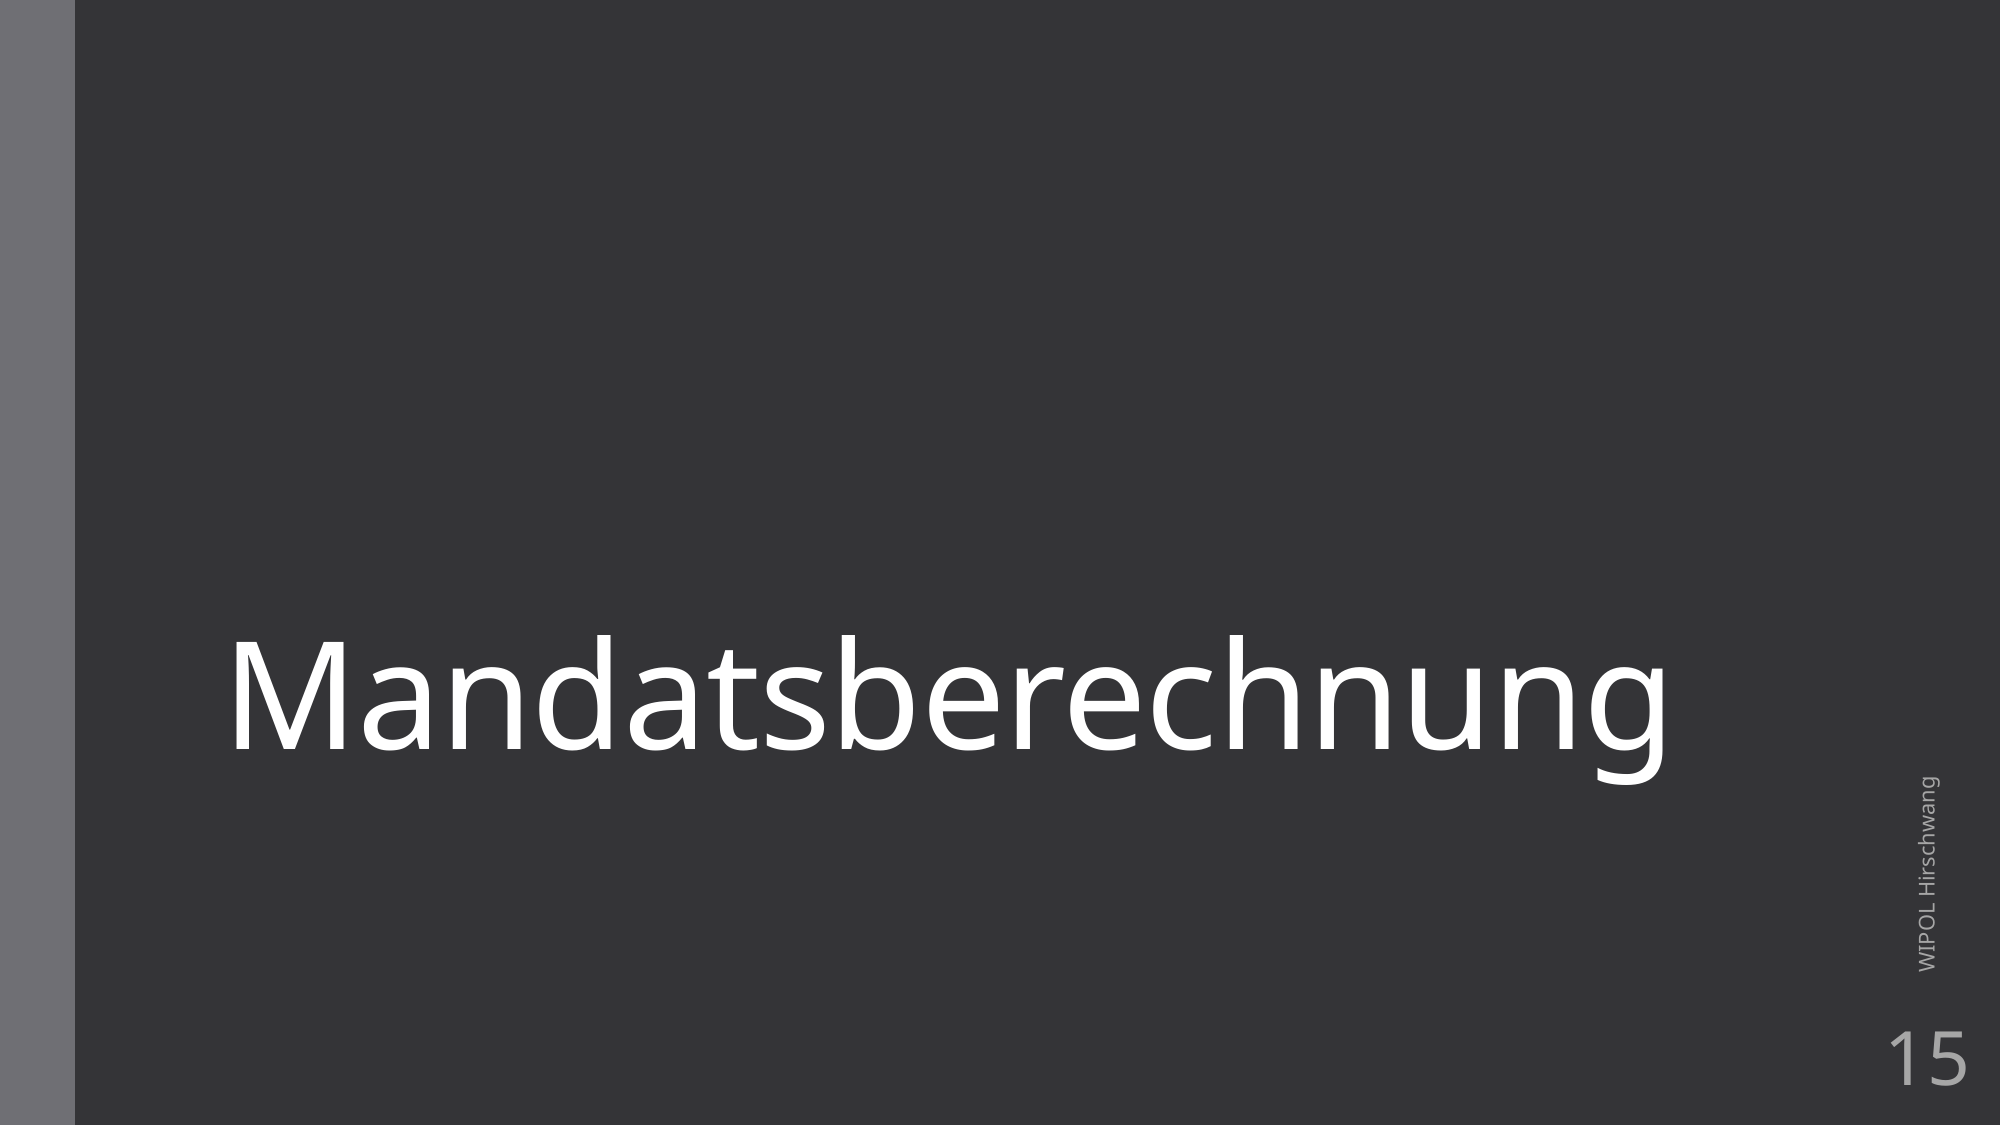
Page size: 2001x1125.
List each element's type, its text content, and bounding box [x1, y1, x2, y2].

slide_number 15 [1852, 1012, 2000, 1110]
footer WIPOL Hirschwang [1897, 400, 1958, 988]
title Mandatsberechnung [206, 124, 1752, 788]
